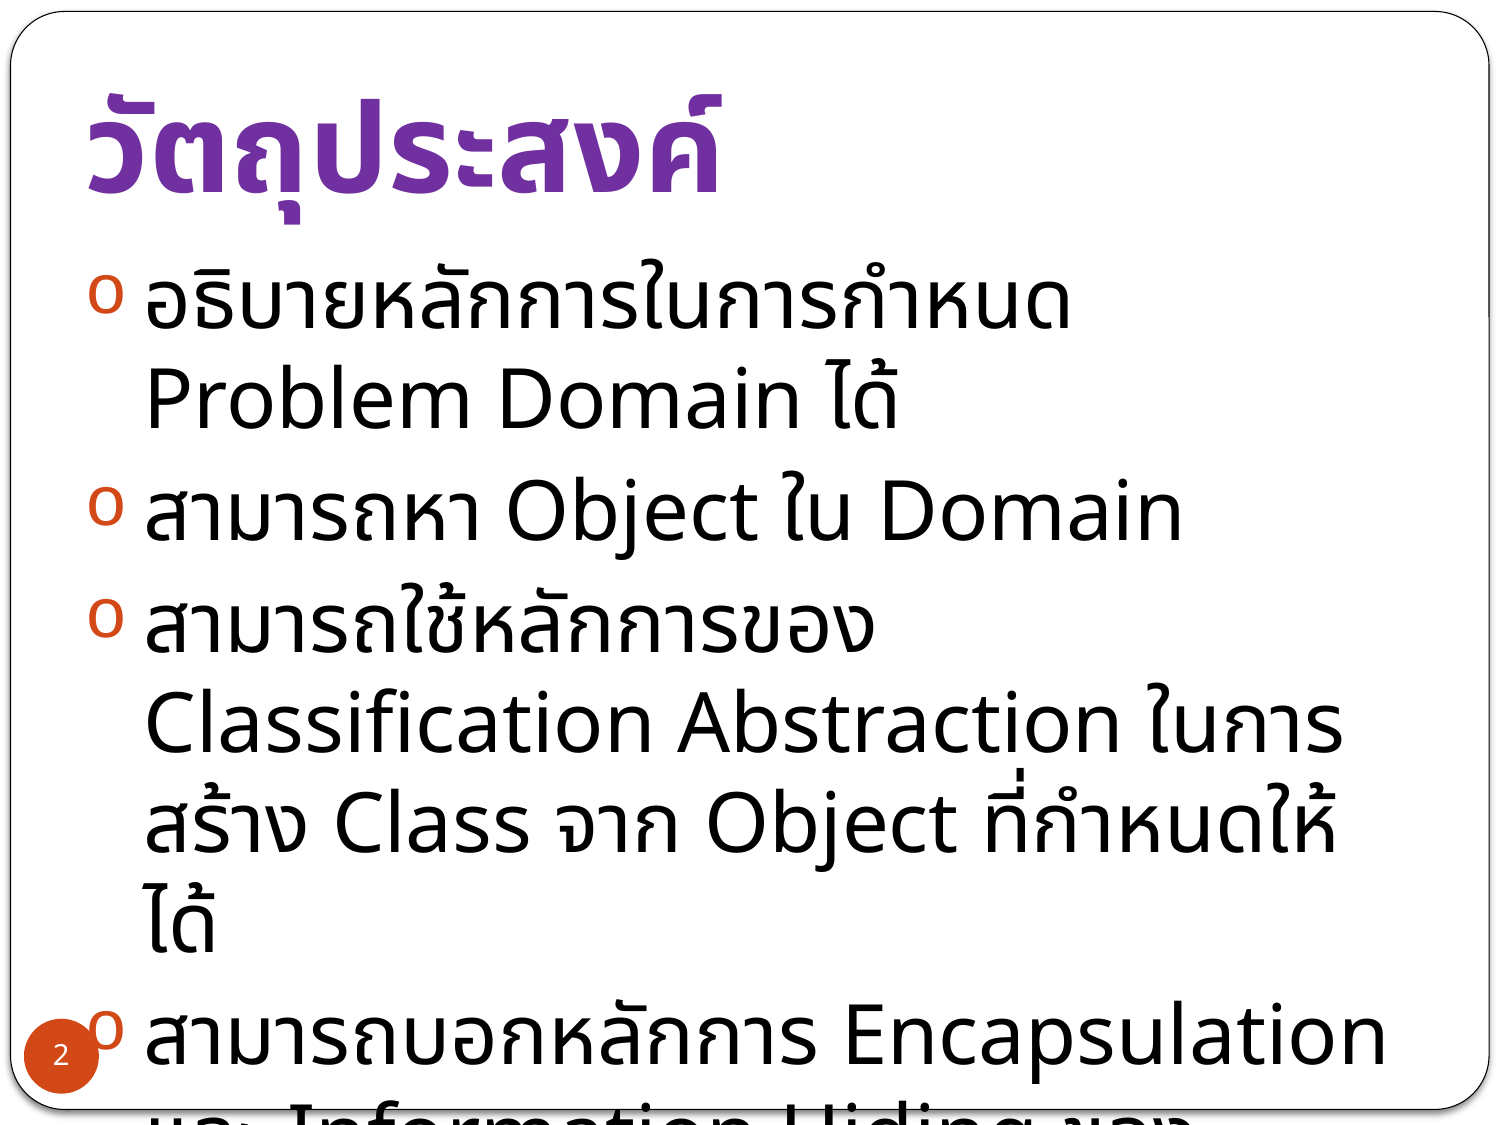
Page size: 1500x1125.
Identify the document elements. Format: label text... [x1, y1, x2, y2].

list อธิบายหลักการในการกำหนด Problem Domain ได้ สามารถหา Object ใน Domain สามารถใช้หลักการของ Classification Abstraction ในการสร้าง Class จาก Object ที่กำหนดให้ได้ สามารถบอกหลักการ Encapsulation และ Information Hiding ของ Class ได้ [70, 237, 1425, 988]
slide_number 2 [23, 1018, 99, 1094]
title วัตถุประสงค์ [70, 45, 1425, 233]
